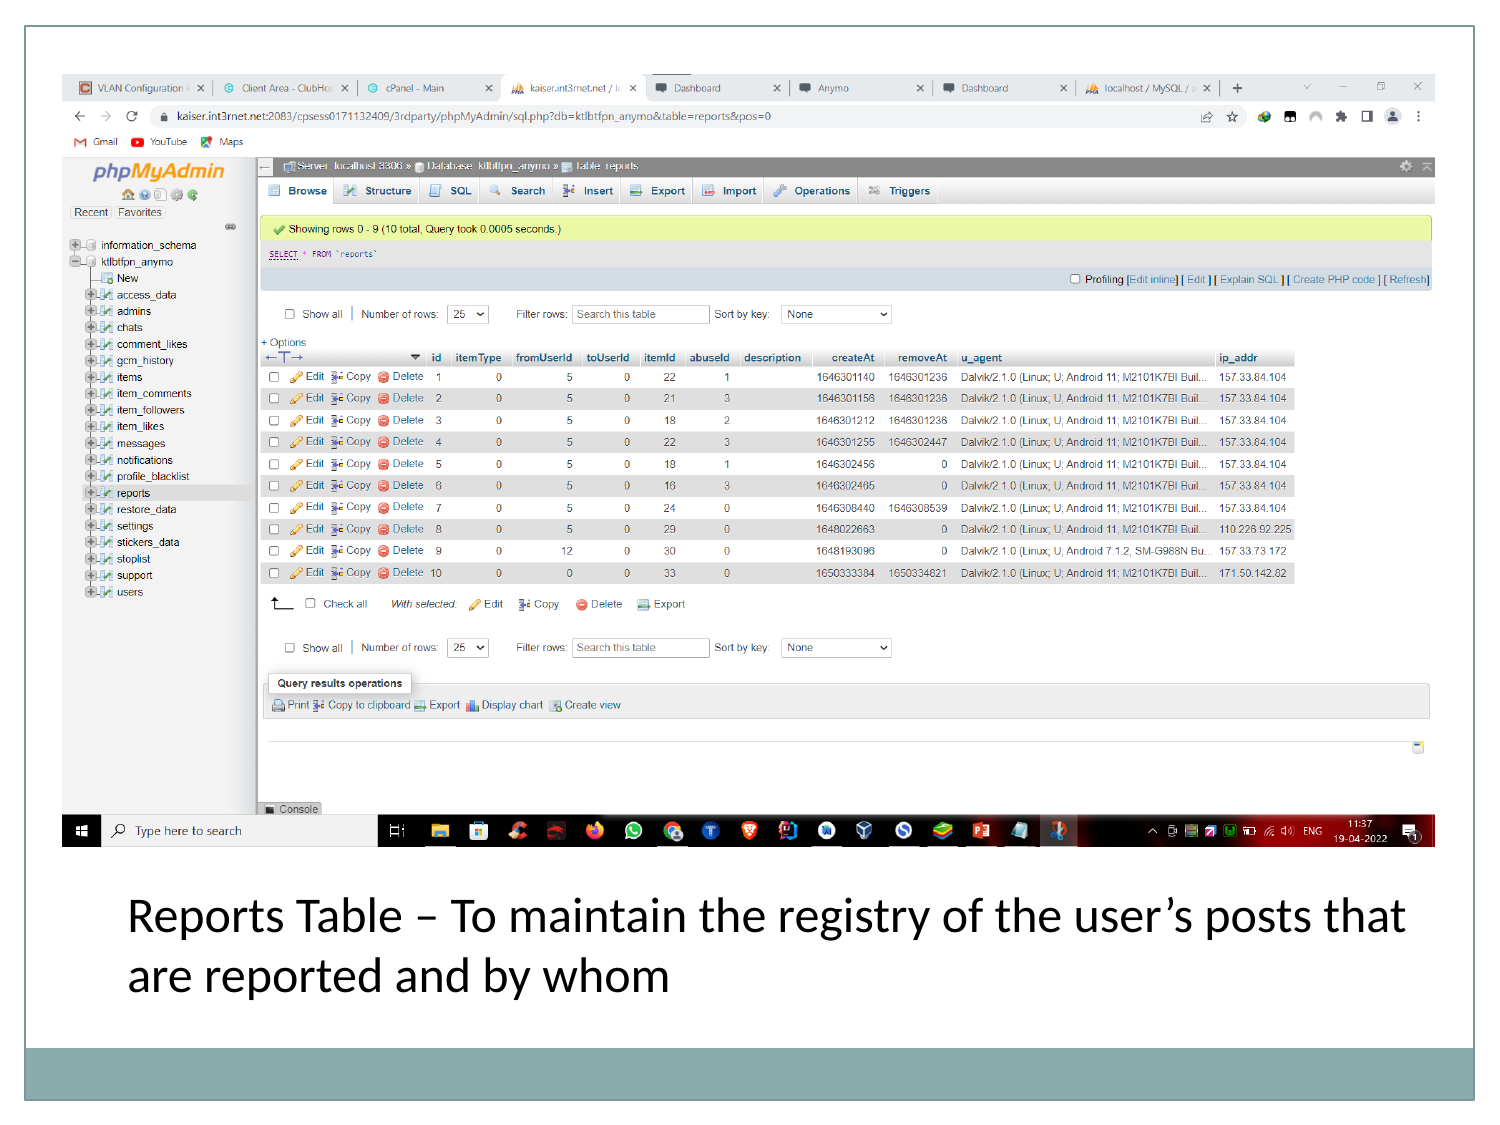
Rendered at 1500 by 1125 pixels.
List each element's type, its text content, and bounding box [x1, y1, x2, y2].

picture [62, 74, 1435, 848]
text_box Reports Table – To maintain the registry of the user’s posts that are reported and by whom [112, 874, 1475, 1010]
